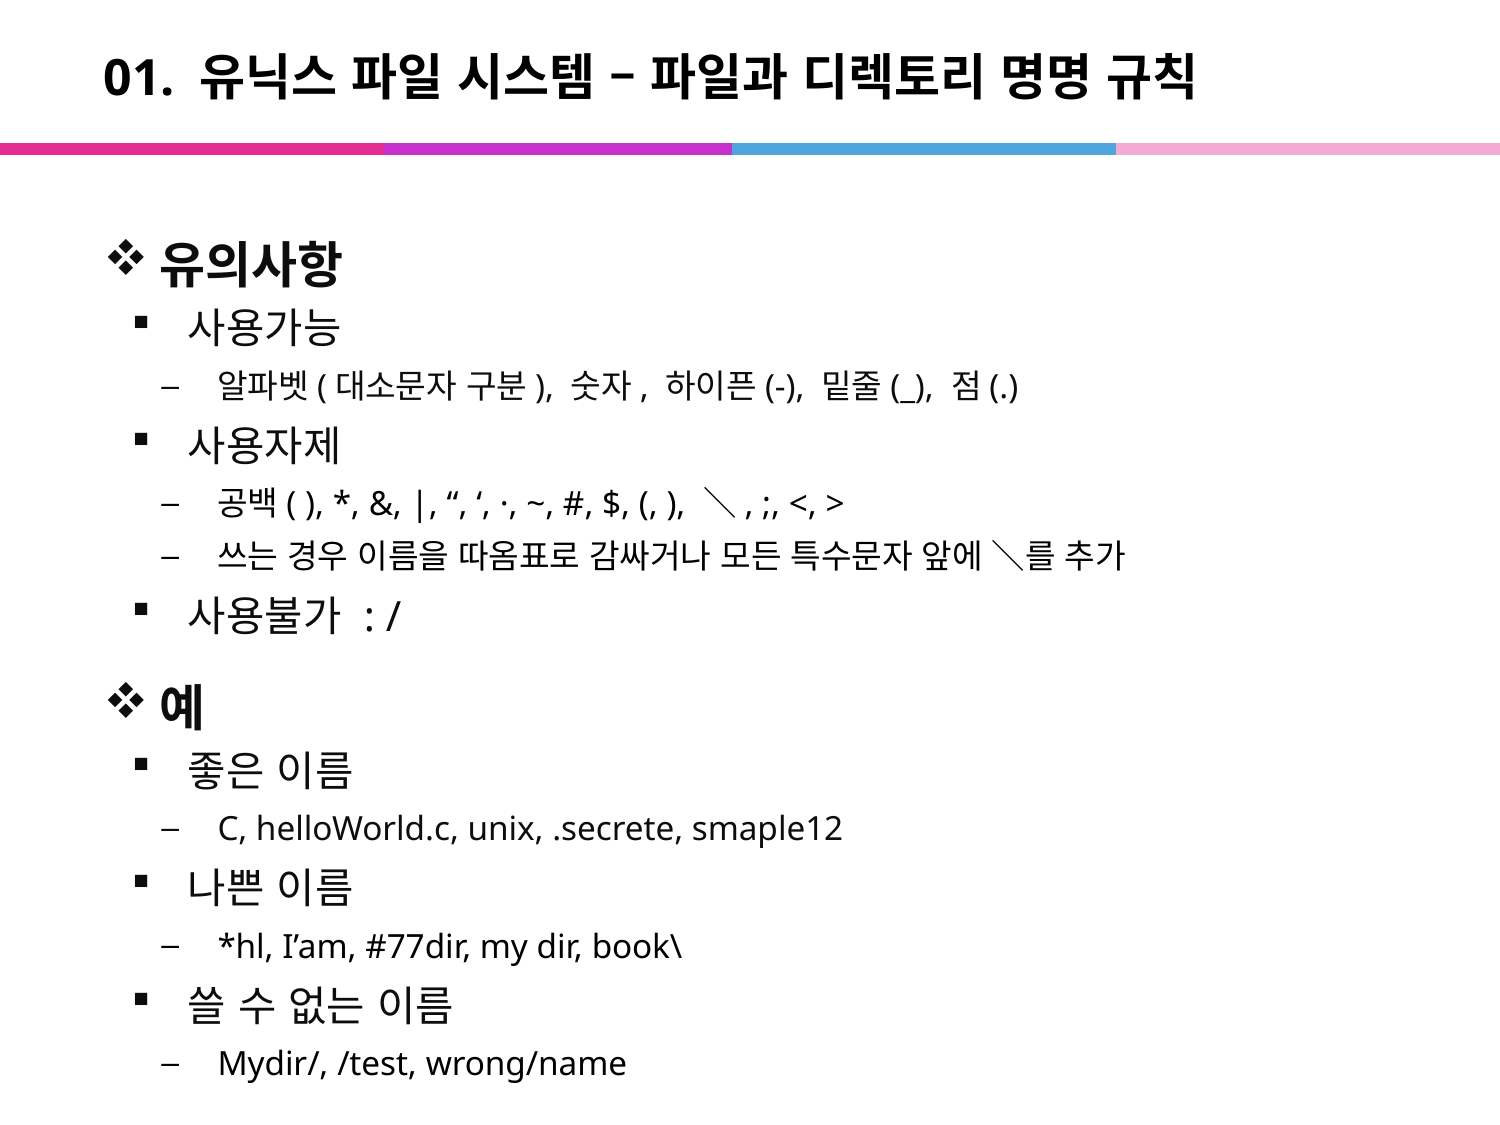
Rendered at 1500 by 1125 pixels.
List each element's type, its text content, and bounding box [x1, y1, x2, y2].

list 유의사항 사용가능 알파벳(대소문자 구분), 숫자, 하이픈(-), 밑줄(_), 점(.) 사용자제 공백( ), *, &, |, “, ‘, ·, ~, #, $, (, ), ＼, ;, <, > 쓰는 경우 이름을 따옴표로 감싸거나 모든 특수문자 앞에 ＼를 추가 사용불가 : / 예 좋은 이름 C, helloWorld.c, unix, .secrete, smaple12 나쁜 이름 *hl, I’am, #77dir, my dir, book\ 쓸 수 없는 이름 Mydir/, /test, wrong/name [88, 196, 1448, 1083]
title 01. 유닉스 파일 시스템 – 파일과 디렉토리 명명 규칙 [88, 30, 1330, 121]
